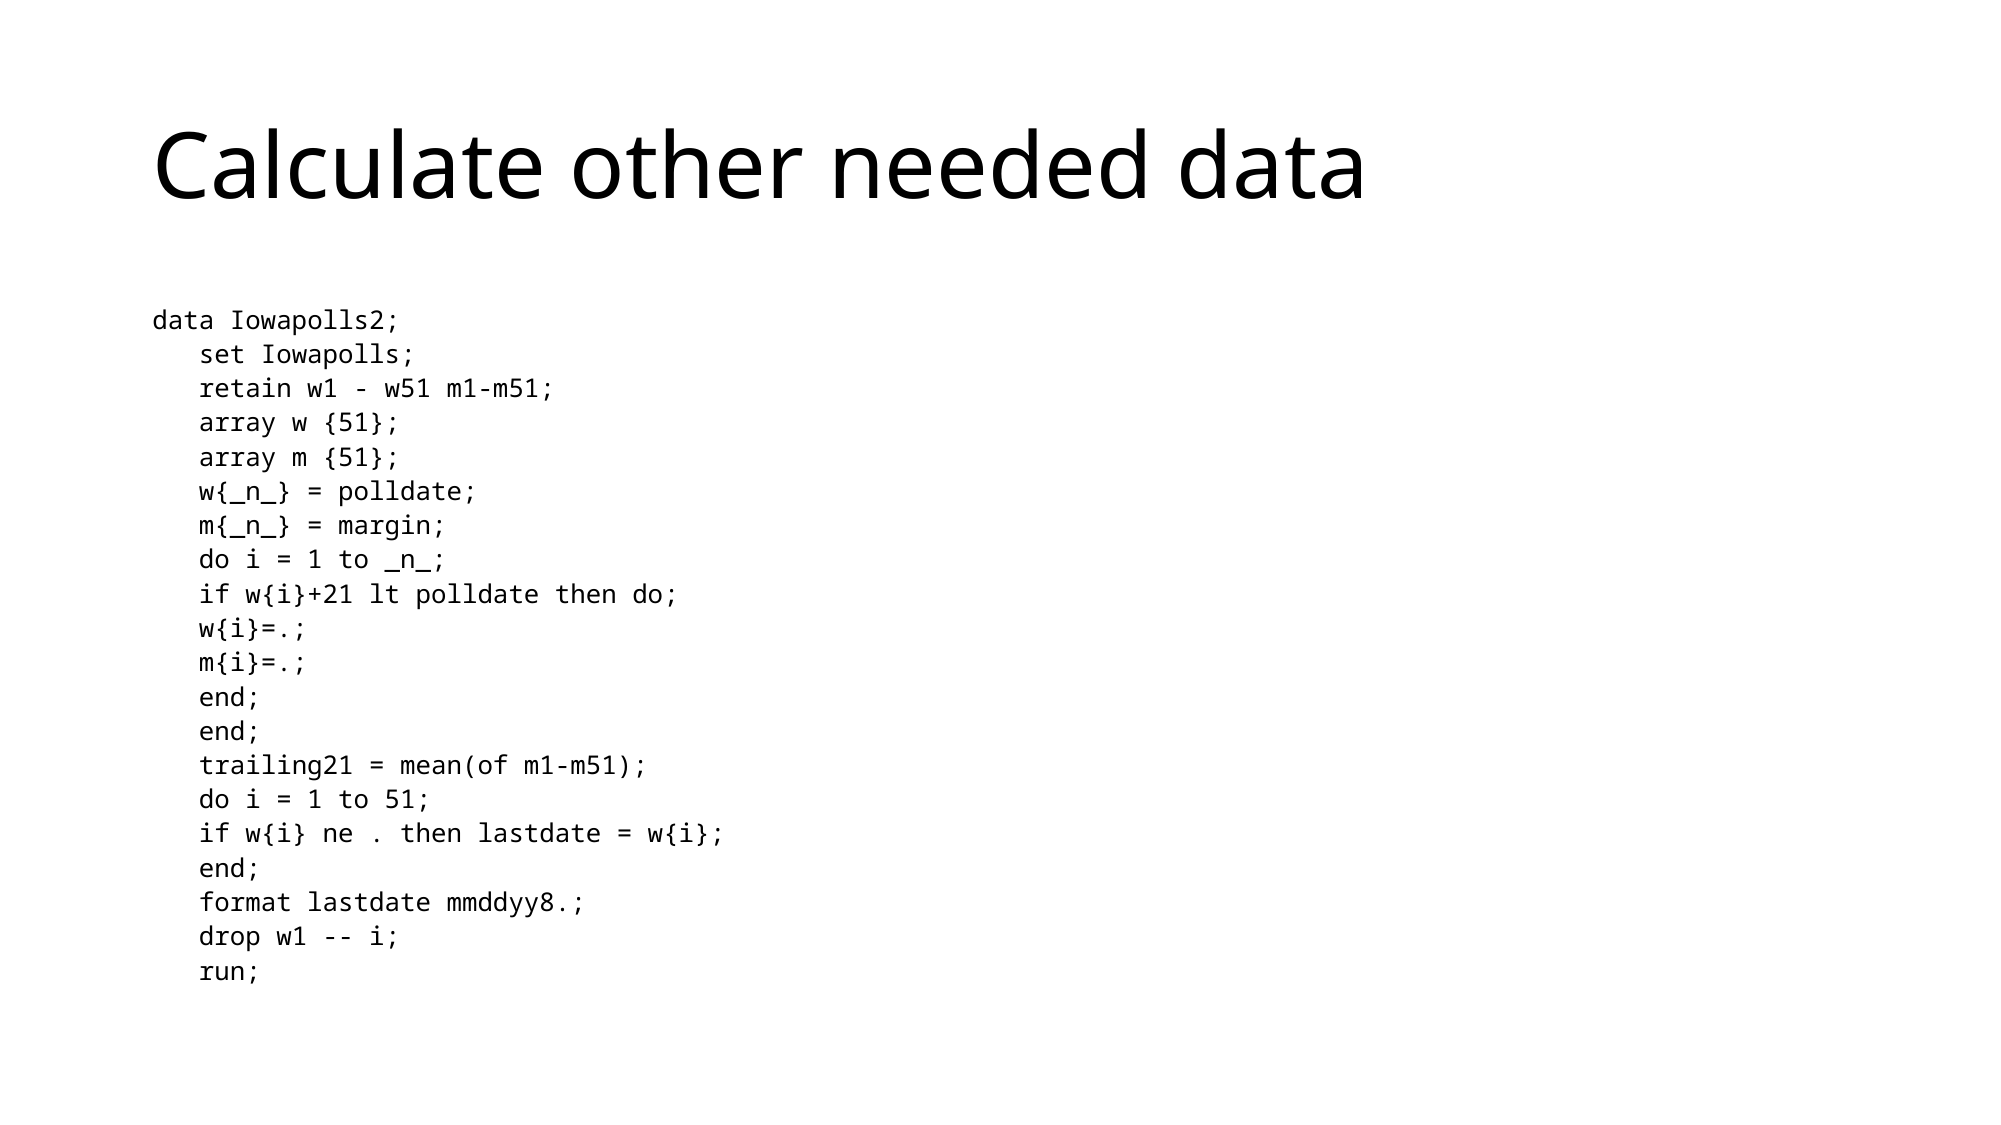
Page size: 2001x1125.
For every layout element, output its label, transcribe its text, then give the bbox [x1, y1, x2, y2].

title Calculate other needed data [137, 59, 1863, 278]
list data Iowapolls2; set Iowapolls; retain w1 - w51 m1-m51; array w {51}; array m {51}; w{_n_} = polldate; m{_n_} = margin; do i = 1 to _n_; if w{i}+21 lt polldate then do; w{i}=.; m{i}=.; end; end; trailing21 = mean(of m1-m51); do i = 1 to 51; if w{i} ne . then lastdate = w{i}; end; format lastdate mmddyy8.; drop w1 -- i; run; [137, 299, 1863, 1014]
